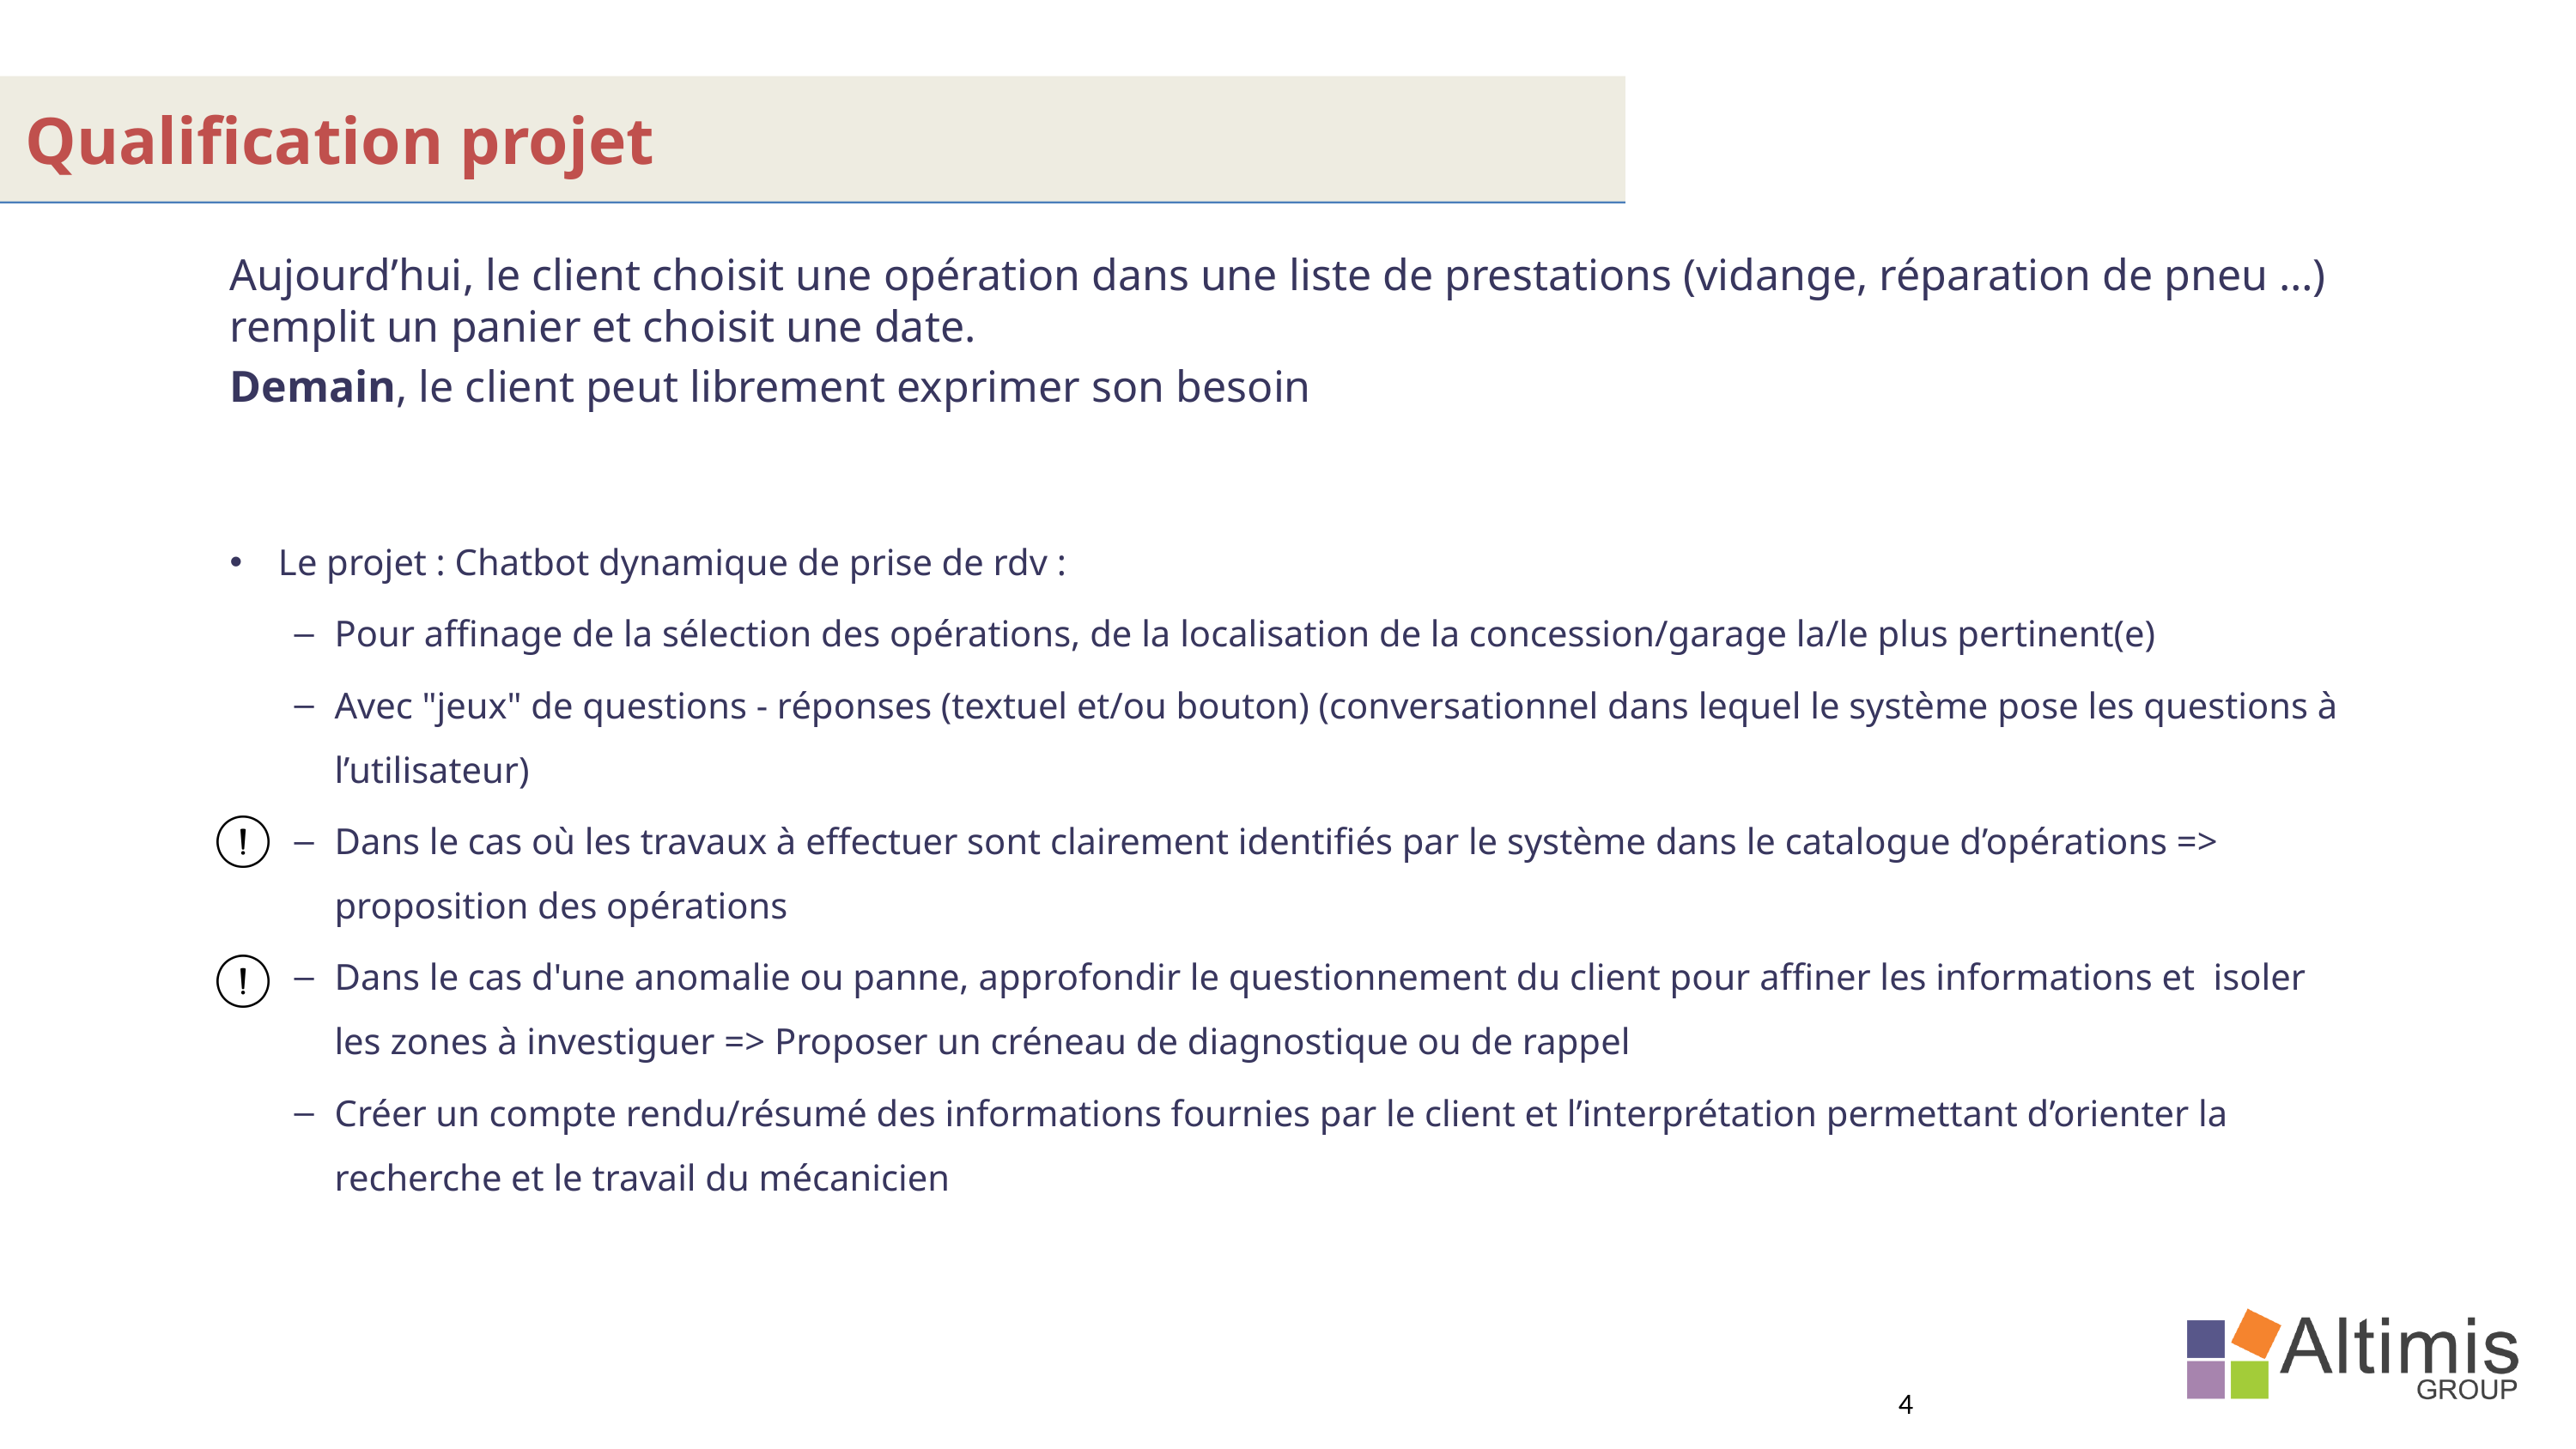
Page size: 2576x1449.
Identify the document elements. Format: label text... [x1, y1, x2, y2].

picture [2168, 1279, 2543, 1434]
text_box Aujourd’hui, le client choisit une opération dans une liste de prestations (vidange, réparation de pneu …) remplit un panier et choisit une date. Demain, le client peut librement exprimer son besoin Le projet : Chatbot dynamique de prise de rdv : Pour affinage de la sélection des opérations, de la localisation de la concession/garage la/le plus pertinent(e) Avec "jeux" de questions - réponses (textuel et/ou bouton) (conversationnel dans lequel le système pose les questions à l’utilisateur) Dans le cas où les travaux à effectuer sont clairement identifiés par le système dans le catalogue d’opérations => proposition des opérations Dans le cas d'une anomalie ou panne, approfondir le questionnement du client pour affiner les informations et isoler les zones à investiguer => Proposer un créneau de diagnostique ou de rappel Créer un compte rendu/résumé des informations fournies par le client et l’interprétation permettant d’orienter la recherche et le travail du mécanicien [216, 241, 2360, 1238]
list Qualification projet [0, 76, 1625, 202]
picture [216, 955, 270, 1008]
picture [216, 815, 270, 868]
